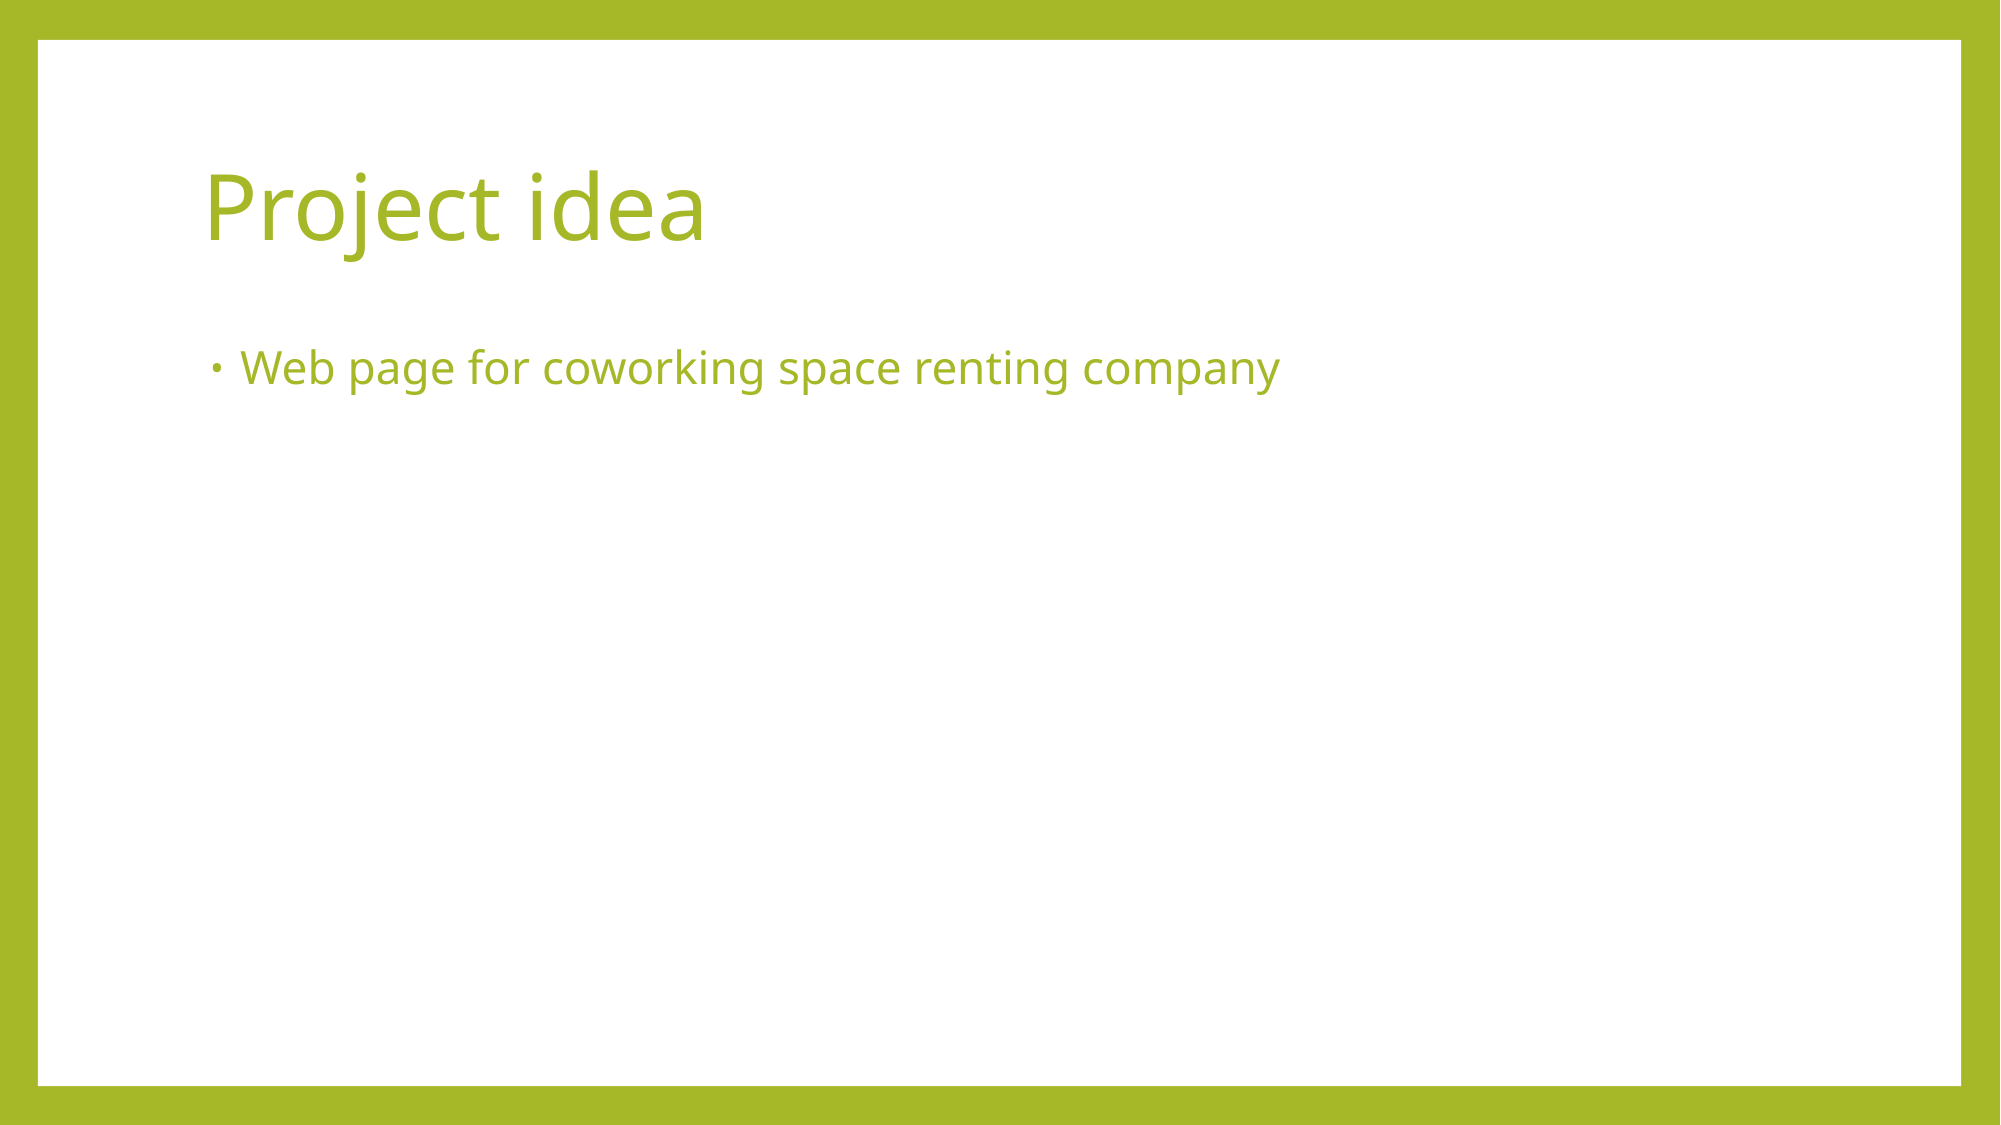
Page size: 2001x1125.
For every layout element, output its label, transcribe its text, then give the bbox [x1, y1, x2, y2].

title Project idea [187, 99, 1808, 323]
list Web page for coworking space renting company [187, 337, 1808, 1000]
